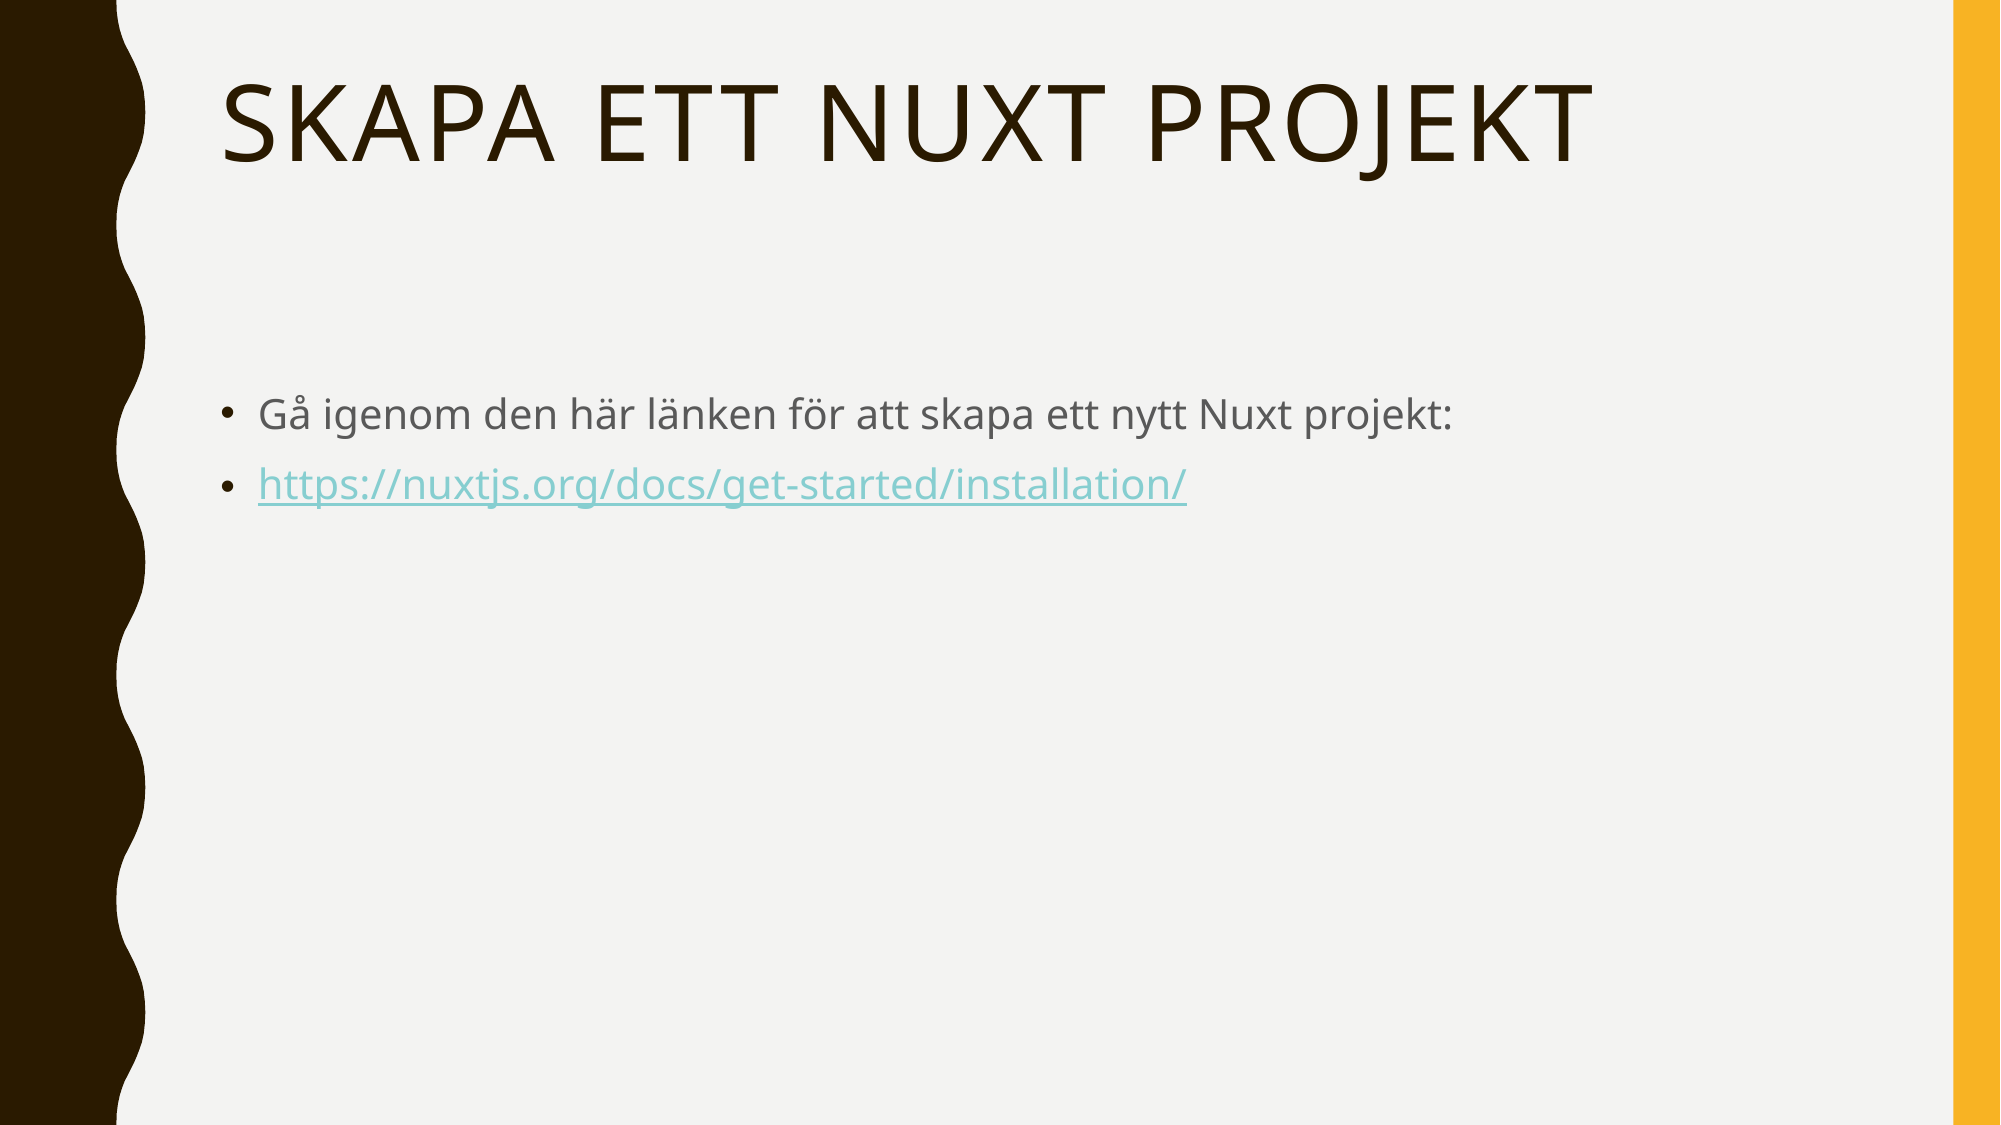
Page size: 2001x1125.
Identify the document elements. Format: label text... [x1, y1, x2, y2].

list Gå igenom den här länken för att skapa ett nytt Nuxt projekt: https://nuxtjs.org/docs/get-started/installation/ [205, 375, 1875, 965]
title Skapa ett nuxt projekt [205, 62, 1875, 308]
